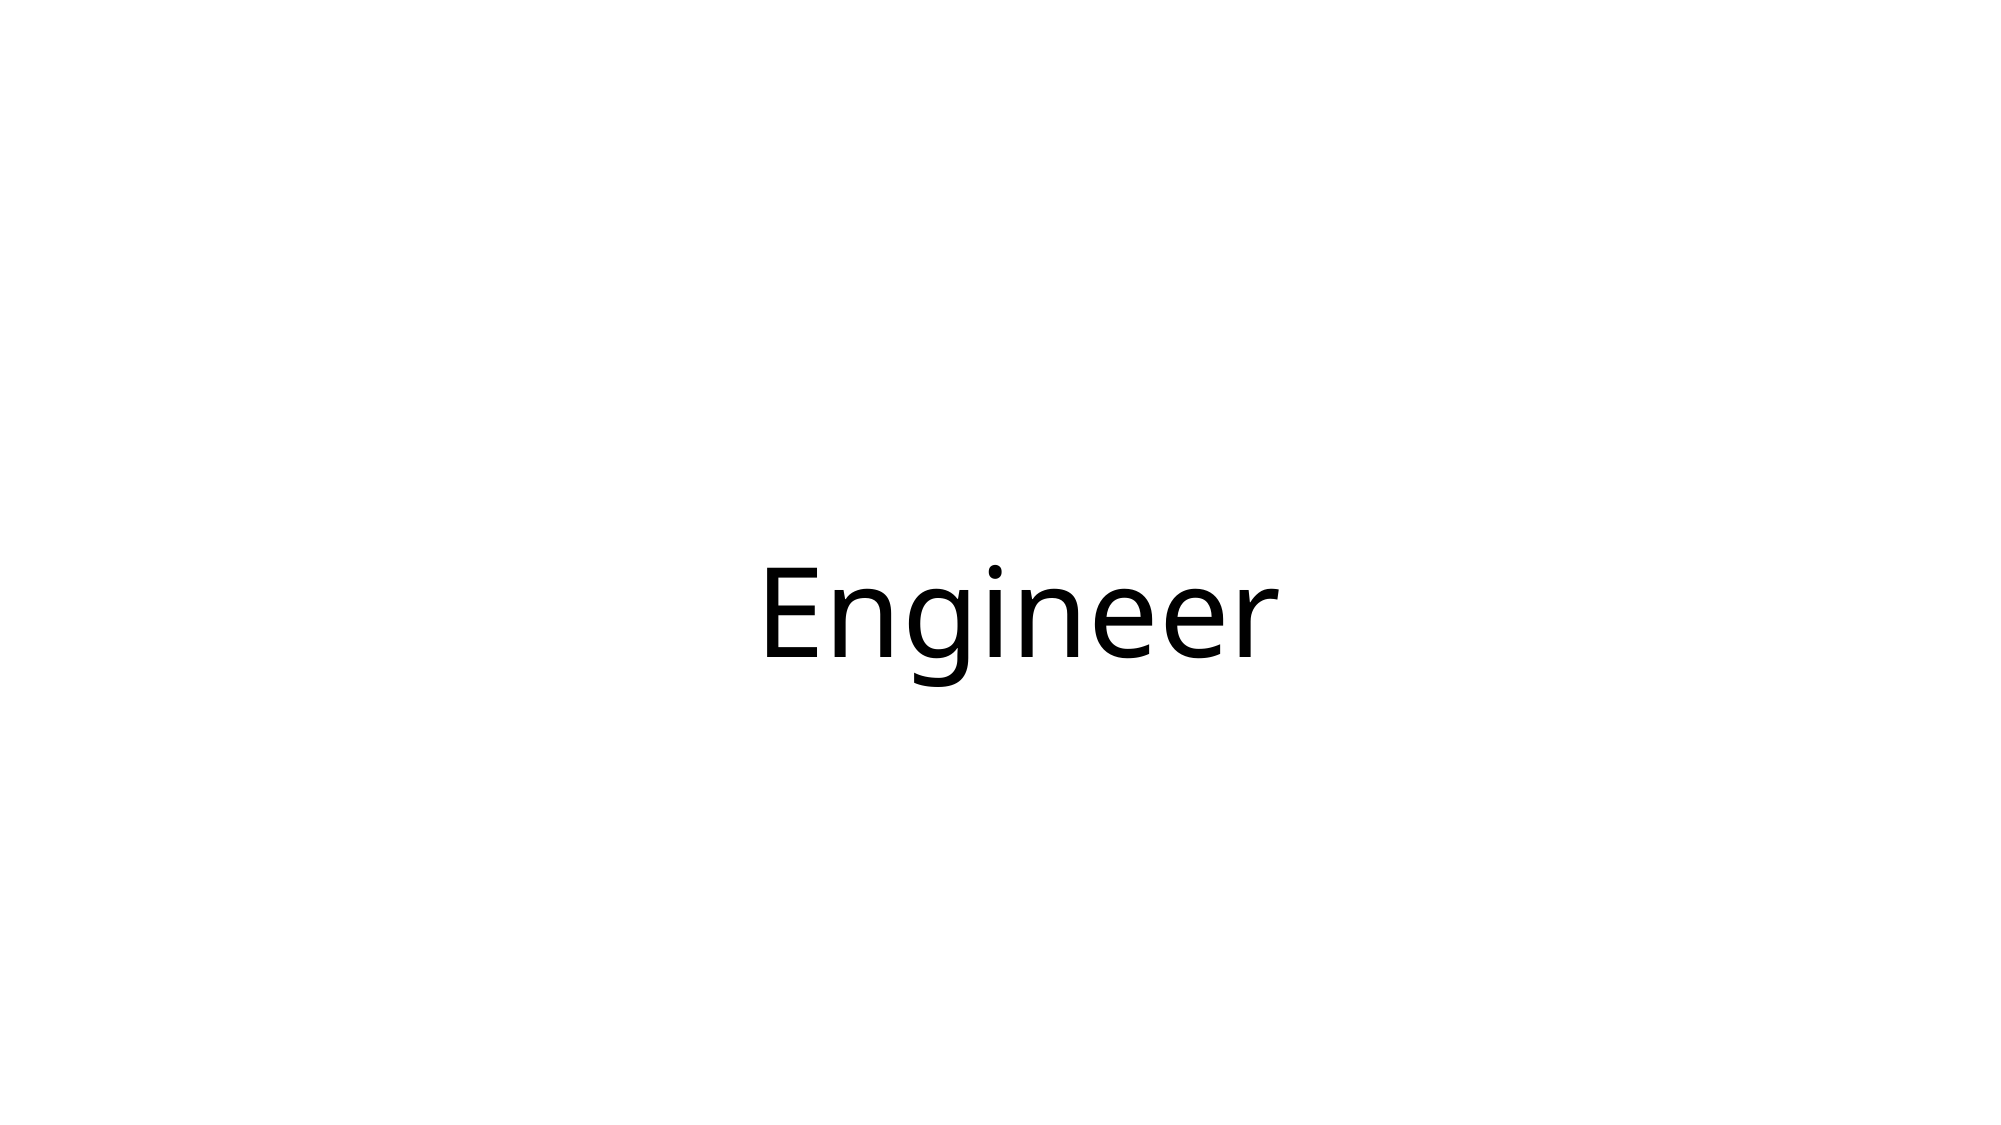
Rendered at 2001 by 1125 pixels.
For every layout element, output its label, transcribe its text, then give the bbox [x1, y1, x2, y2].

text_box Engineer [156, 474, 1882, 692]
